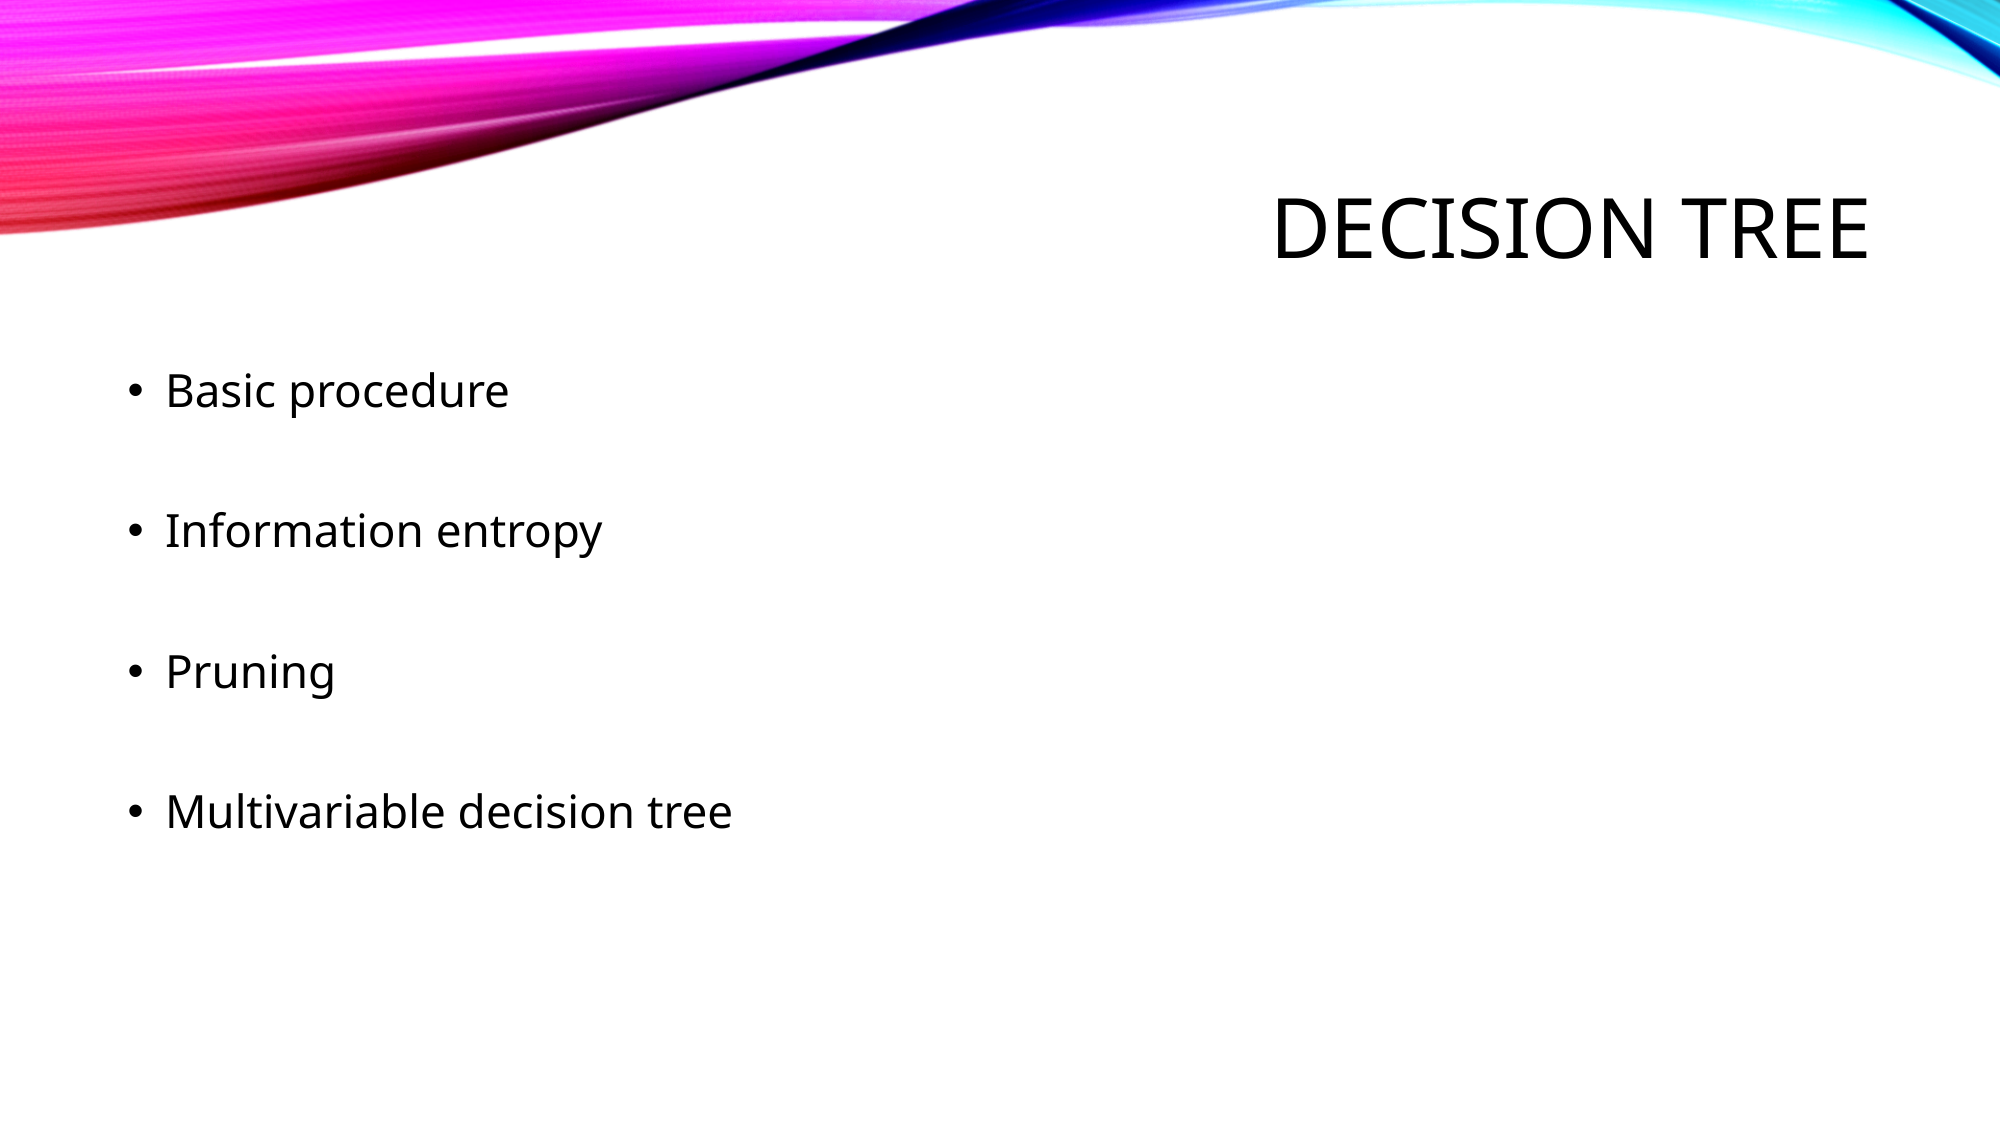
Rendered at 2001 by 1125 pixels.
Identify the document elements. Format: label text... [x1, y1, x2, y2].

title Decision tree [474, 125, 1888, 338]
picture [1910, 0, 2000, 45]
picture [1890, 0, 2000, 75]
picture [0, 0, 2000, 237]
list Basic procedure Information entropy Pruning Multivariable decision tree [112, 360, 1888, 1021]
